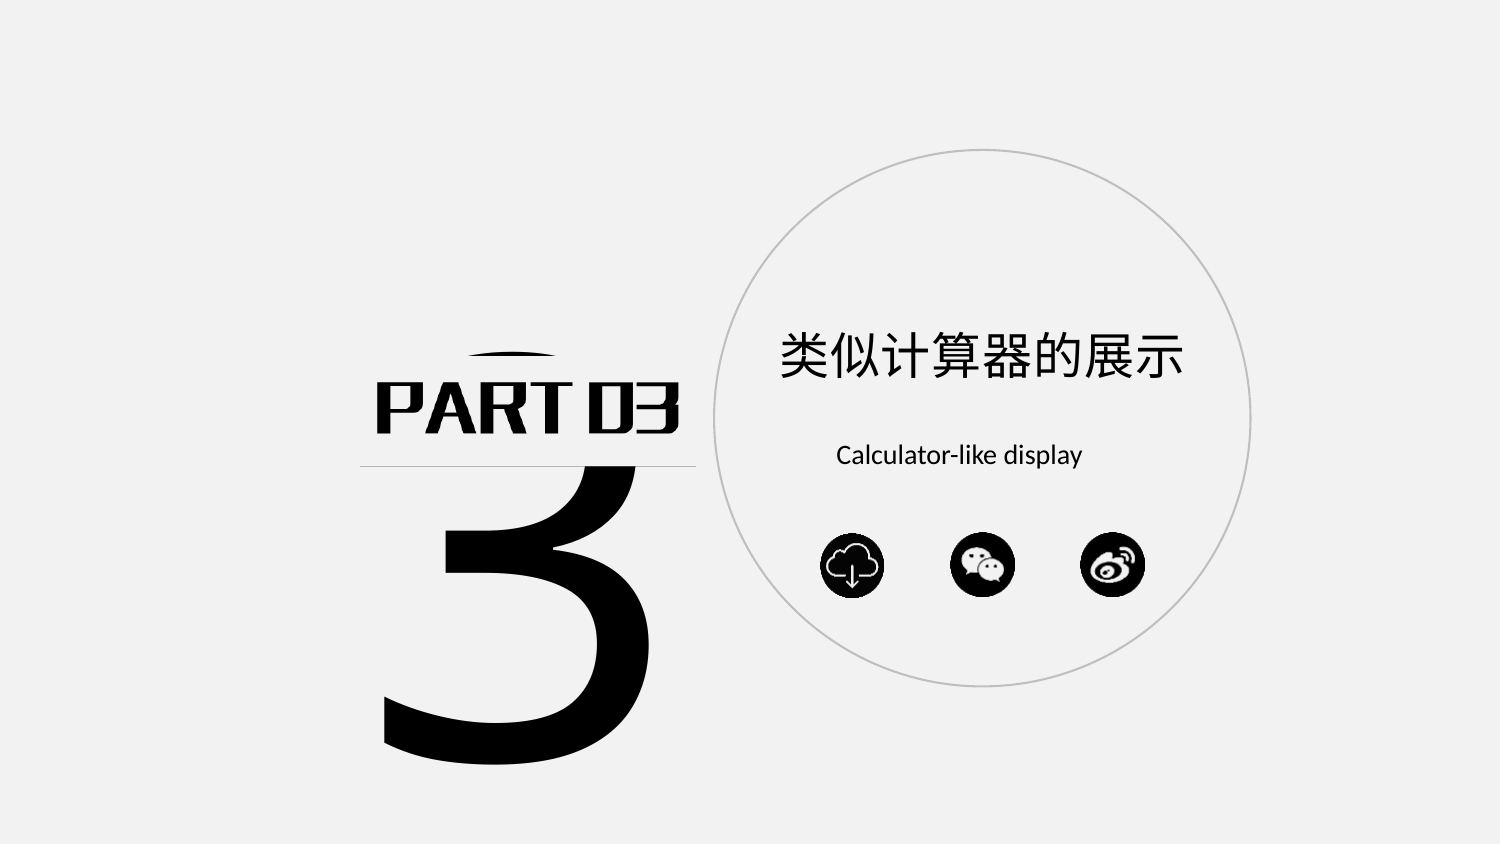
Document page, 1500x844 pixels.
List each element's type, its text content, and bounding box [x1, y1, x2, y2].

picture [950, 532, 1015, 597]
text_box [715, 148, 1252, 688]
text_box 3 [243, 0, 798, 844]
picture [1080, 532, 1145, 597]
text_box 类似计算器的展示 Calculator-like display [764, 287, 1200, 482]
picture [820, 533, 884, 598]
picture [340, 356, 715, 480]
